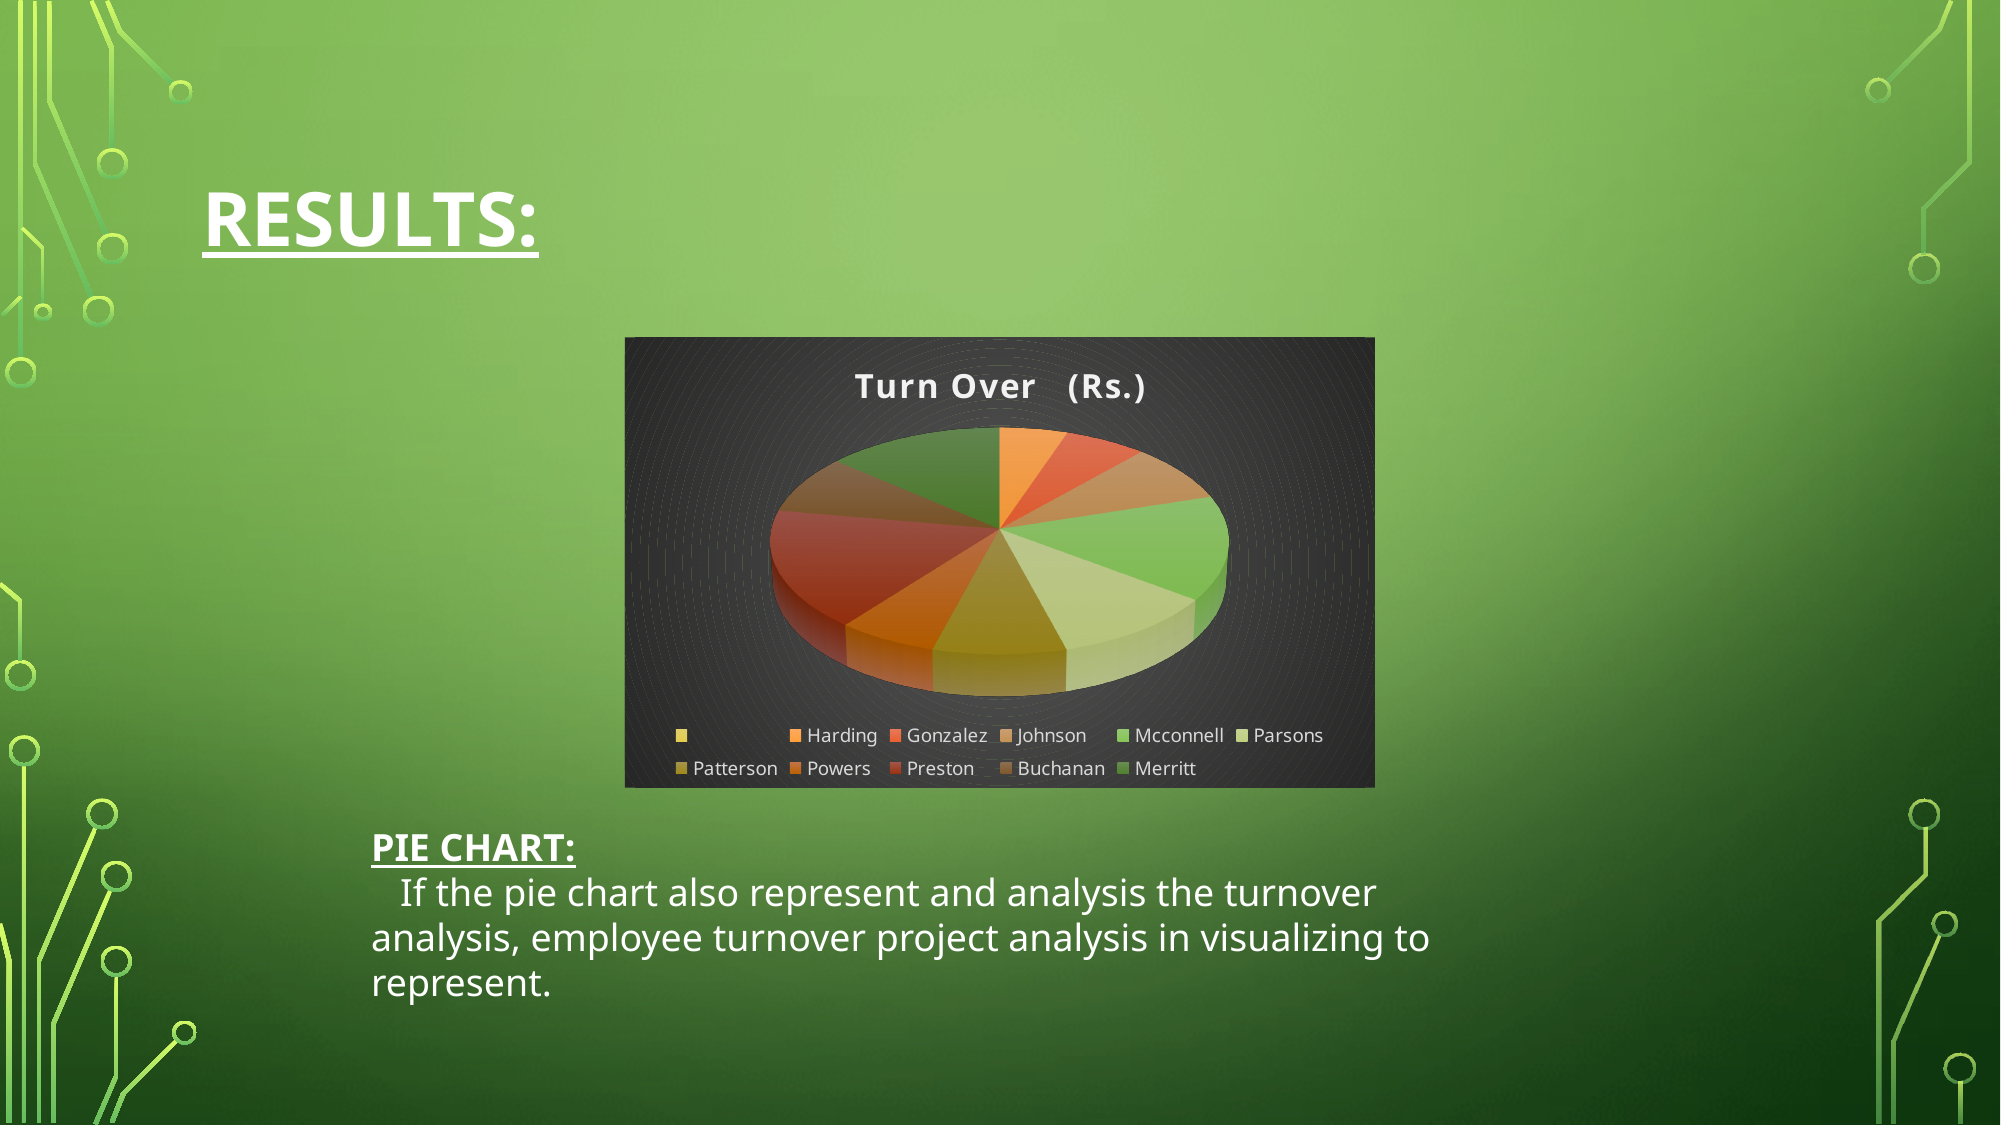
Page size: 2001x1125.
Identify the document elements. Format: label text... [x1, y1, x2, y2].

text_box PIE CHART: If the pie chart also represent and analysis the turnover analysis, employee turnover project analysis in visualizing to represent. [356, 817, 1540, 1012]
title RESULTS: [187, 101, 1813, 344]
chart [624, 337, 1376, 788]
